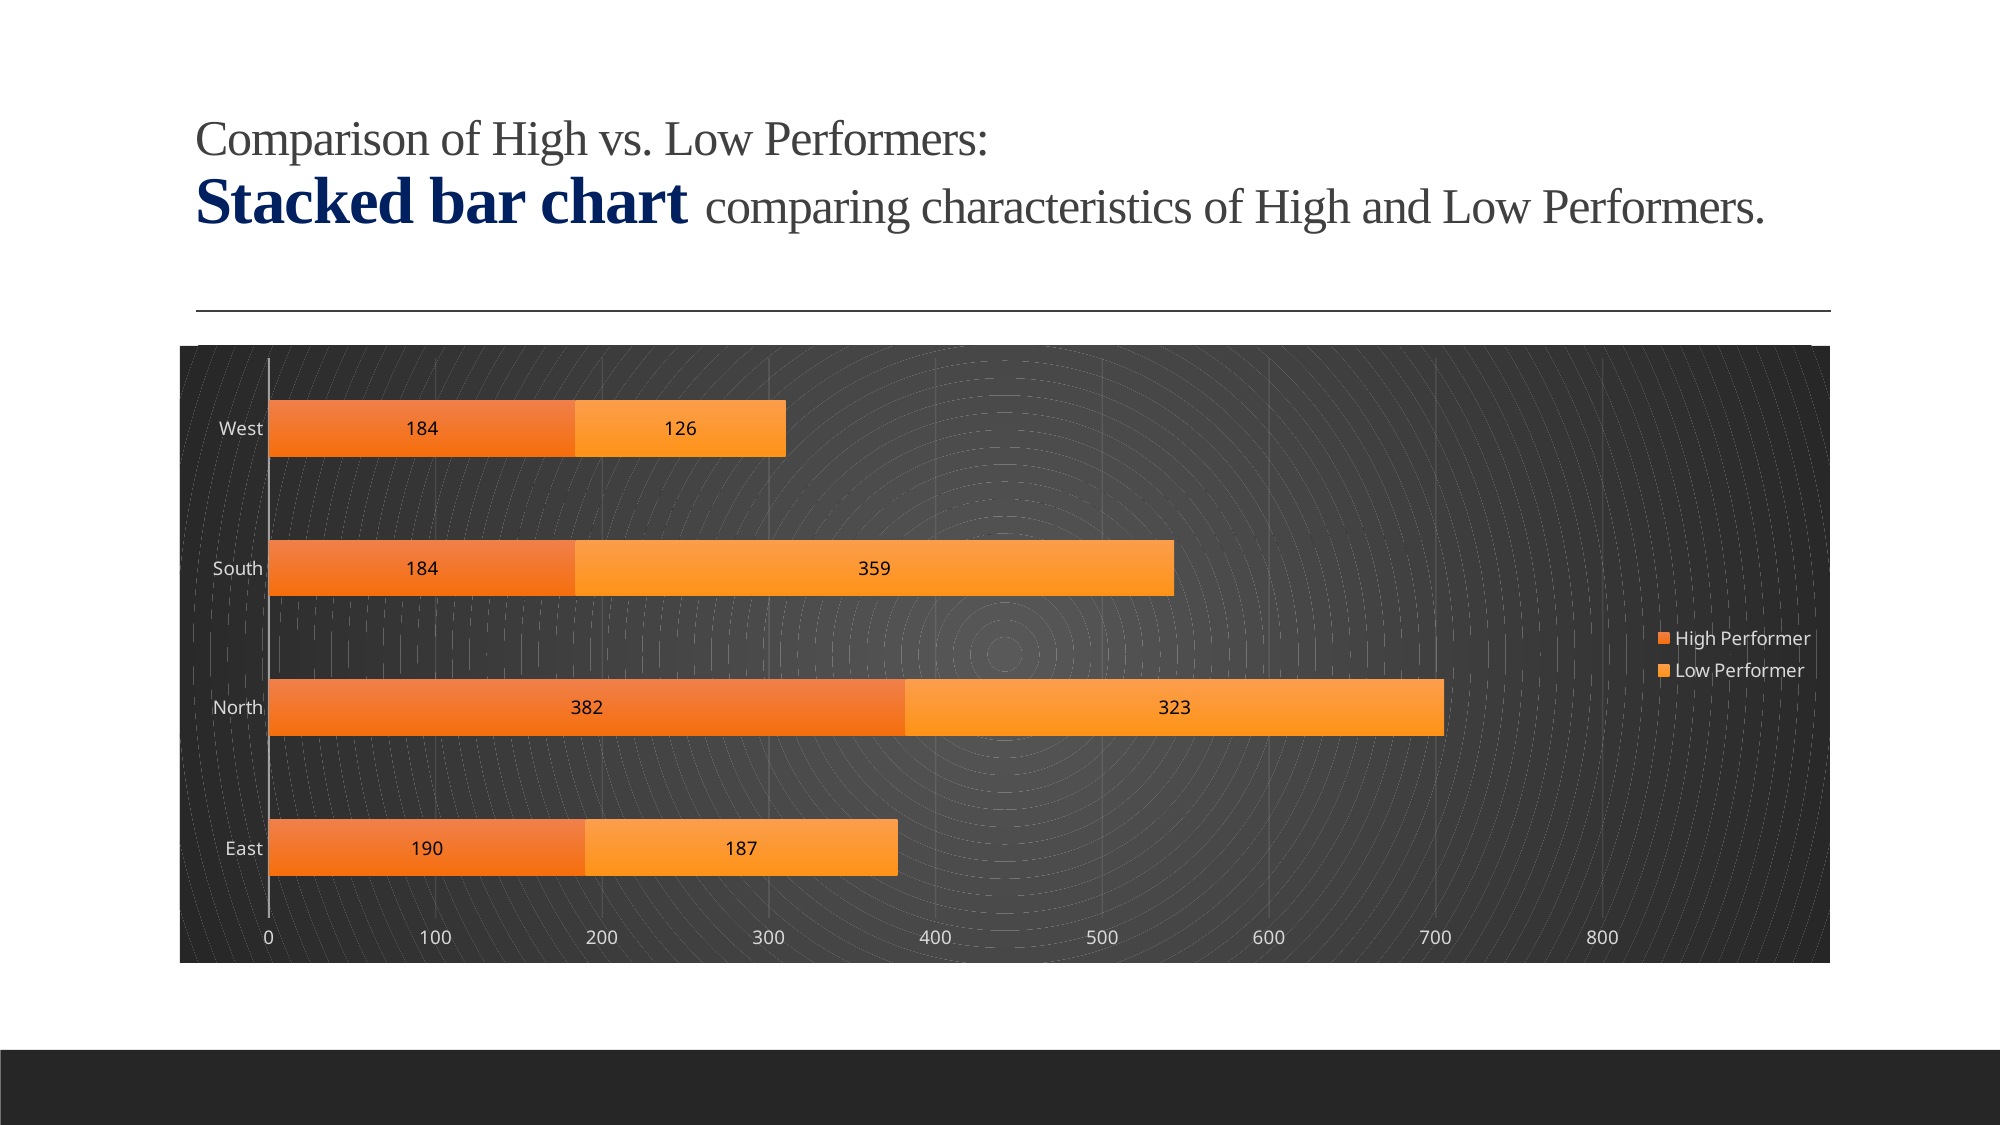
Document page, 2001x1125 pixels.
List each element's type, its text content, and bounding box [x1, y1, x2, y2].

title Comparison of High vs. Low Performers: Stacked bar chart comparing characteristics of High and Low Performers. [180, 79, 1830, 246]
chart [179, 345, 1831, 964]
